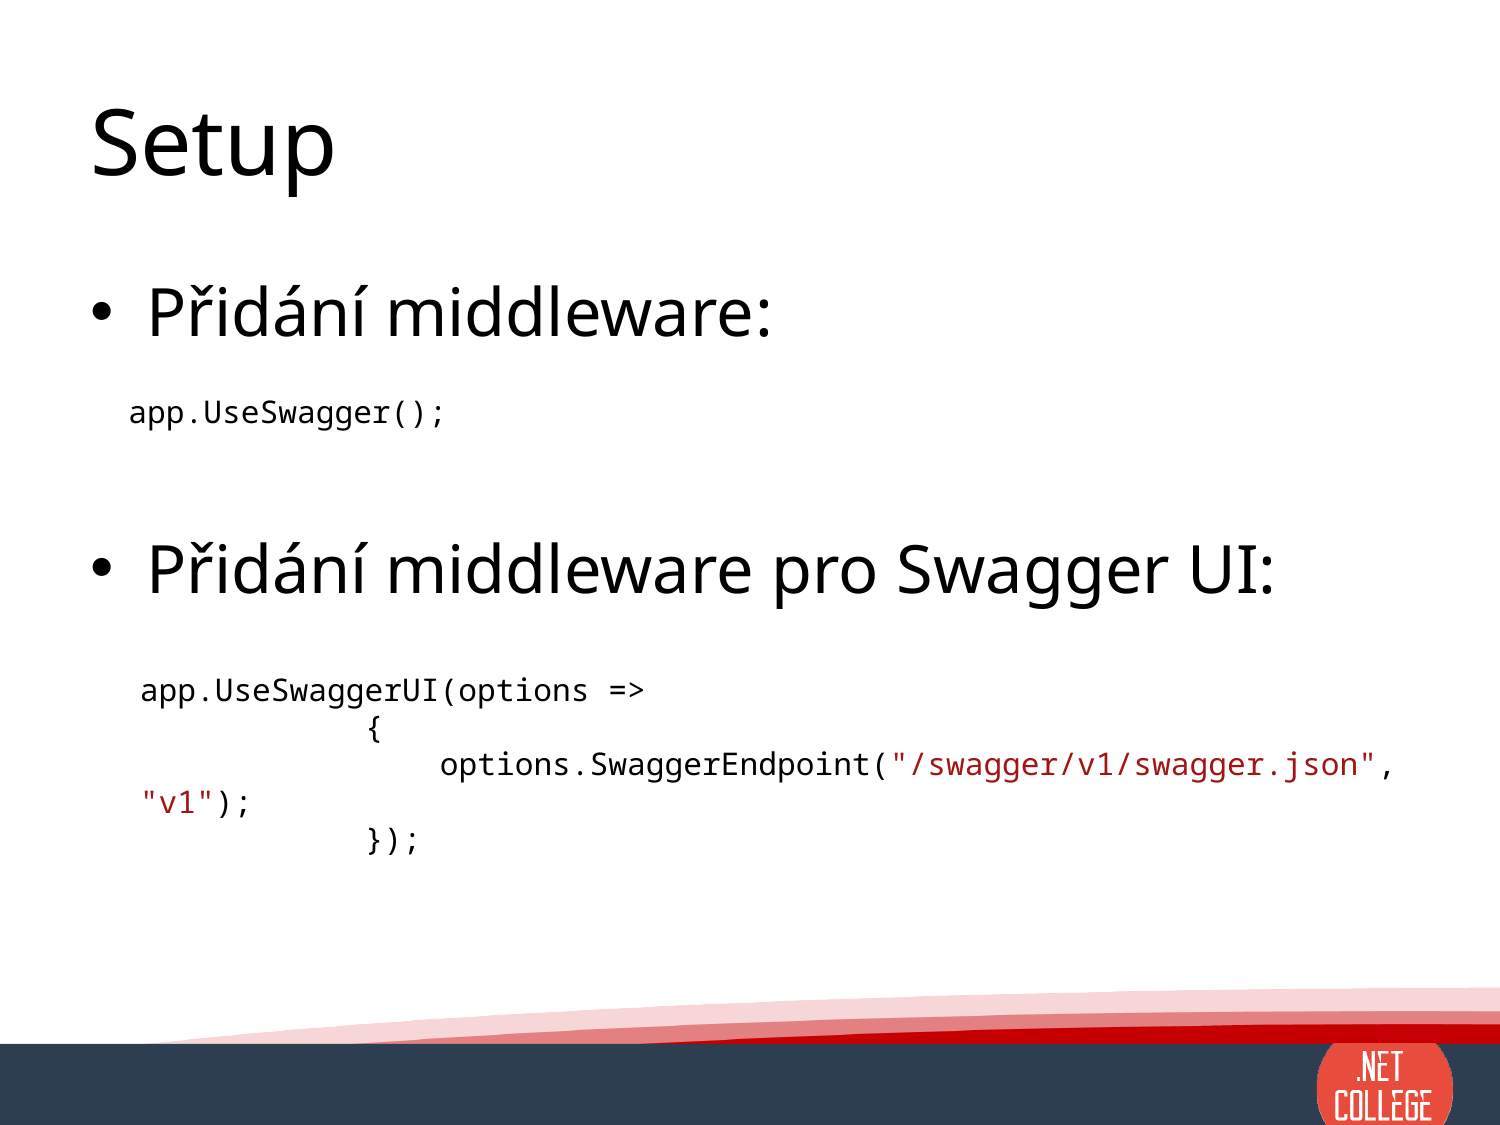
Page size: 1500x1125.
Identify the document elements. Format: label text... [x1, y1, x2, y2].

picture [53, 987, 1500, 1125]
text_box app.UseSwaggerUI(options => { options.SwaggerEndpoint("/swagger/v1/swagger.json", "v1"); }); [125, 662, 1438, 865]
title Setup [75, 45, 1425, 233]
text_box app.UseSwagger(); [113, 384, 462, 437]
list Přidání middleware: Přidání middleware pro Swagger UI: [75, 262, 1425, 1005]
